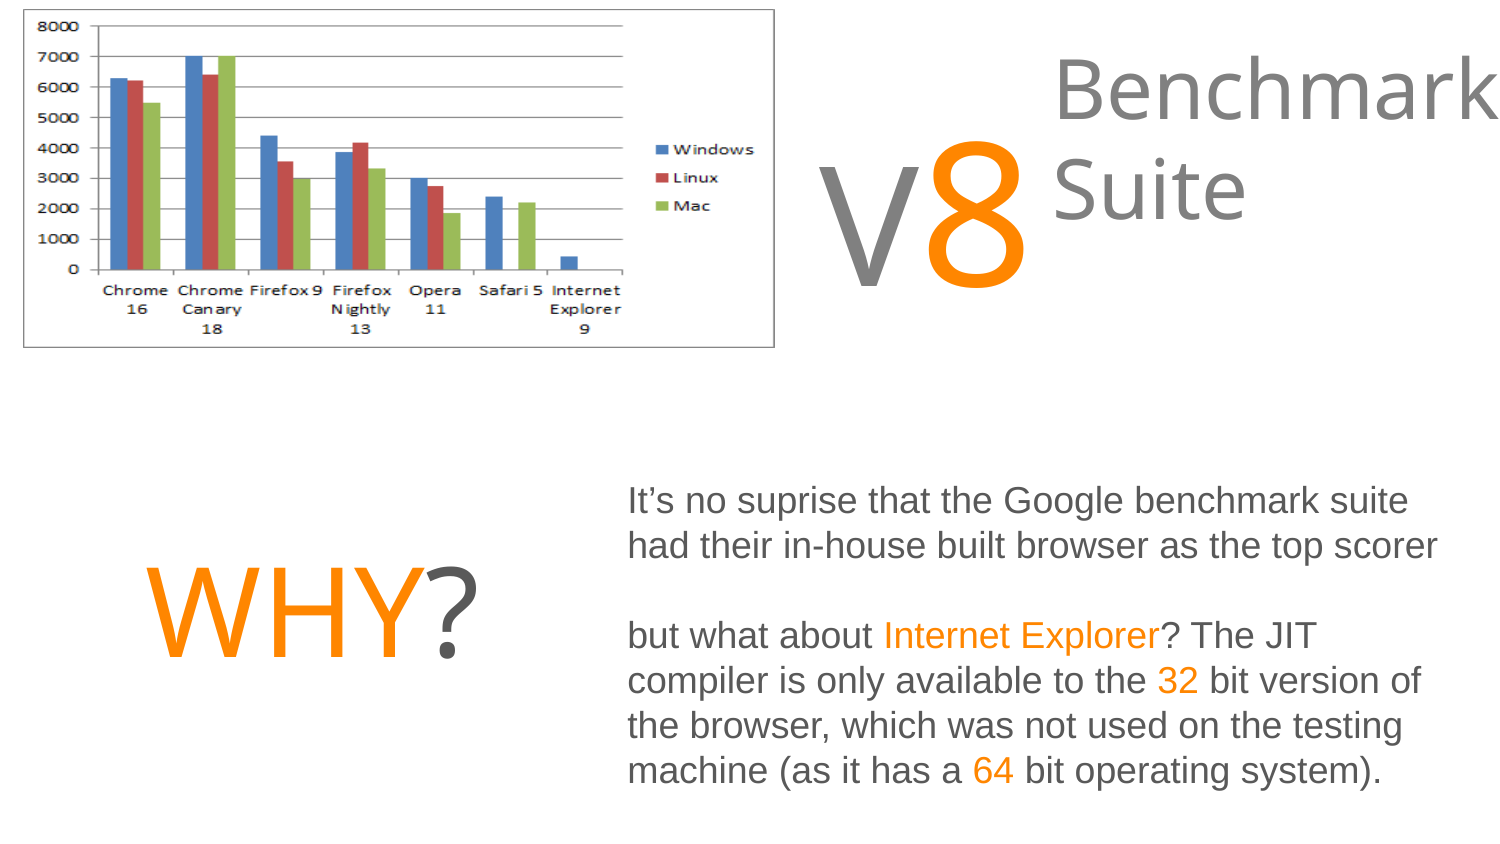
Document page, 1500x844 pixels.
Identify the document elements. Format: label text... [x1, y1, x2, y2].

picture [22, 8, 776, 349]
text_box It’s no suprise that the Google benchmark suite had their in-house built browser as the top scorer but what about Internet Explorer? The JIT compiler is only available to the 32 bit version of the browser, which was not used on the testing machine (as it has a 64 bit operating system). [612, 468, 1463, 799]
text_box Benchmark Suite [1037, 74, 1500, 244]
text_box V8 [804, 78, 1050, 334]
text_box WHY? [131, 525, 495, 691]
